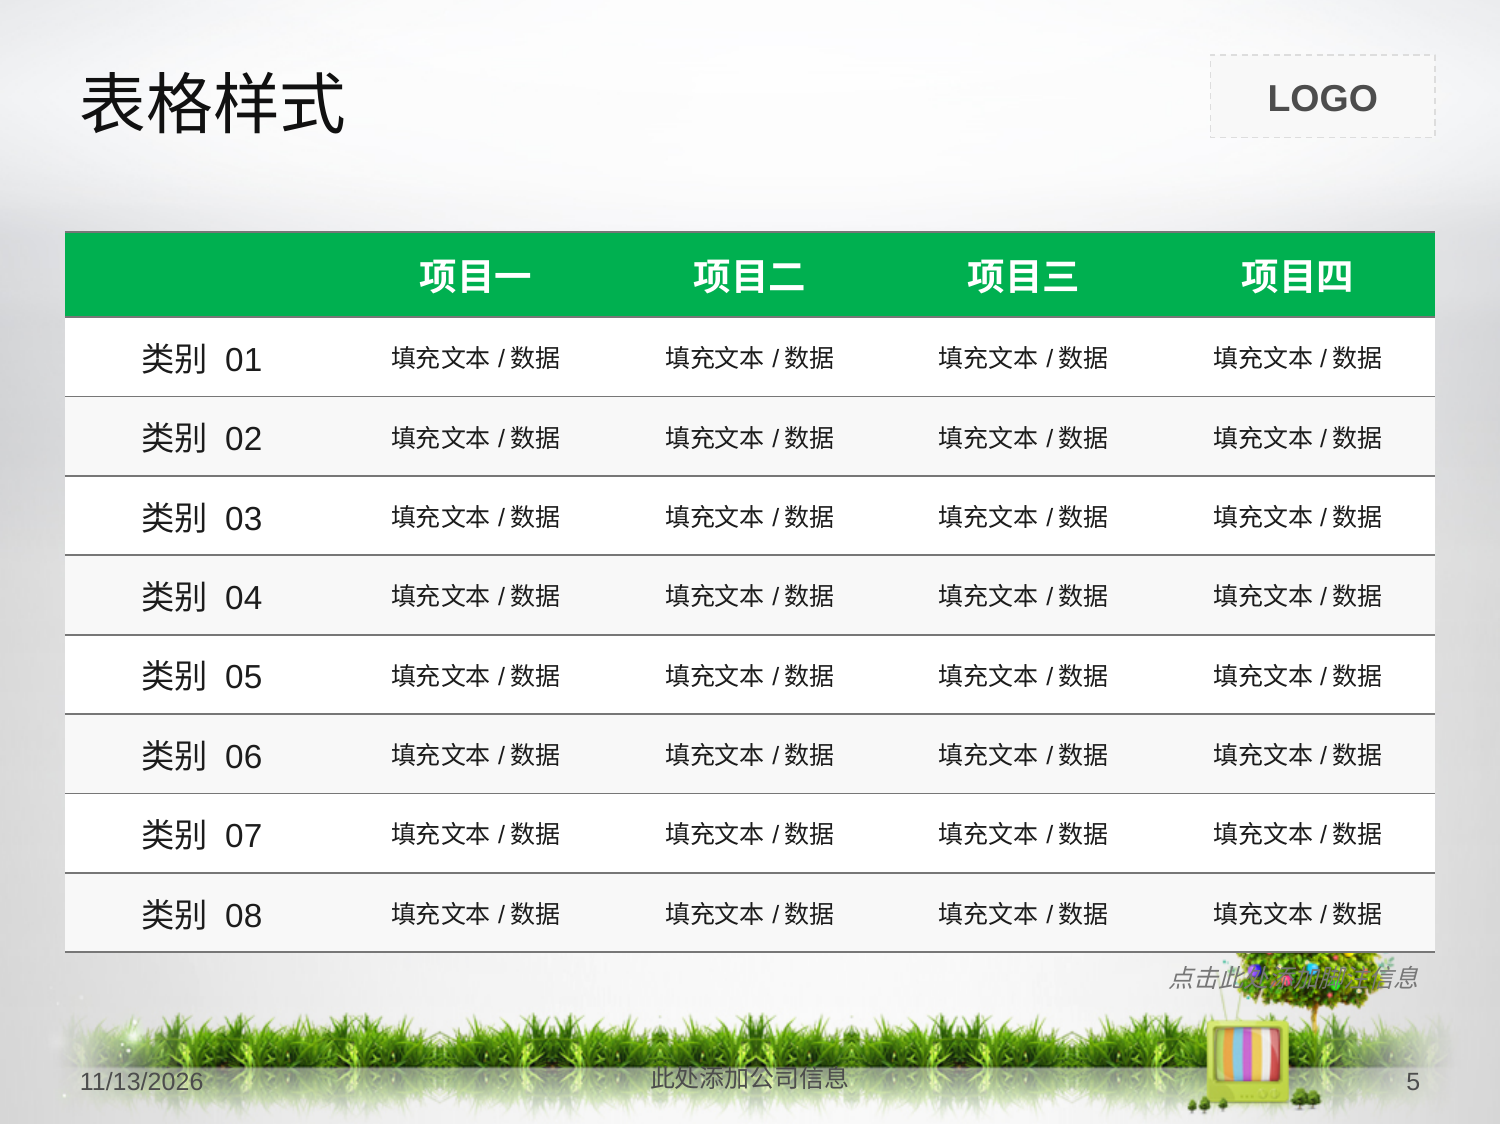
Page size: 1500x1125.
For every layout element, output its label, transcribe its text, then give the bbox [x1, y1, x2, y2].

table_cell 填充文本/数据 [887, 318, 1161, 396]
table_cell 填充文本/数据 [613, 556, 887, 634]
slide_number 5 [1085, 1058, 1436, 1103]
table_cell 填充文本/数据 [887, 477, 1161, 554]
table_cell 填充文本/数据 [613, 794, 887, 872]
table_header [65, 233, 339, 316]
table_cell 填充文本/数据 [613, 874, 887, 951]
table_cell 类别 05 [65, 636, 339, 713]
table_cell 类别 03 [65, 477, 339, 554]
table_cell 填充文本/数据 [339, 397, 613, 475]
table_cell 填充文本/数据 [887, 397, 1161, 475]
table_cell 填充文本/数据 [887, 794, 1161, 872]
table_cell 填充文本/数据 [339, 636, 613, 713]
table_cell 填充文本/数据 [887, 874, 1161, 951]
table_cell 填充文本/数据 [339, 556, 613, 634]
table_cell 填充文本/数据 [1161, 636, 1435, 713]
table_cell 填充文本/数据 [613, 636, 887, 713]
table_cell 填充文本/数据 [339, 477, 613, 554]
footer 此处添加公司信息 [512, 1058, 988, 1103]
table_cell 类别 08 [65, 874, 339, 951]
table_cell 填充文本/数据 [613, 477, 887, 554]
table_cell 填充文本/数据 [887, 715, 1161, 793]
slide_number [64, 1058, 415, 1103]
table_cell 填充文本/数据 [339, 874, 613, 951]
table_cell 填充文本/数据 [613, 397, 887, 475]
table_header 项目四 [1161, 233, 1435, 316]
table_cell 填充文本/数据 [339, 794, 613, 872]
table_cell 填充文本/数据 [887, 556, 1161, 634]
table_cell 填充文本/数据 [1161, 397, 1435, 475]
table_cell 填充文本/数据 [1161, 318, 1435, 396]
table_cell 类别 02 [65, 397, 339, 475]
title 表格样式 [64, 42, 1436, 161]
table_cell 填充文本/数据 [613, 318, 887, 396]
table_cell 填充文本/数据 [1161, 794, 1435, 872]
picture [0, 0, 1500, 1124]
table_cell 填充文本/数据 [1161, 477, 1435, 554]
table_cell 填充文本/数据 [1161, 556, 1435, 634]
table_cell 填充文本/数据 [887, 636, 1161, 713]
table_cell 类别 01 [65, 318, 339, 396]
table_header 项目二 [613, 233, 887, 316]
table_cell 填充文本/数据 [1161, 874, 1435, 951]
table_cell 填充文本/数据 [339, 318, 613, 396]
table_cell 类别 04 [65, 556, 339, 634]
table_cell 类别 07 [65, 794, 339, 872]
table_cell 填充文本/数据 [339, 715, 613, 793]
table_header 项目三 [887, 233, 1161, 316]
table_cell 填充文本/数据 [613, 715, 887, 793]
text_box 点击此处添加脚注信息 [1153, 954, 1434, 1000]
table_header 项目一 [339, 233, 613, 316]
table_cell 类别 06 [65, 715, 339, 793]
table_cell 填充文本/数据 [1161, 715, 1435, 793]
